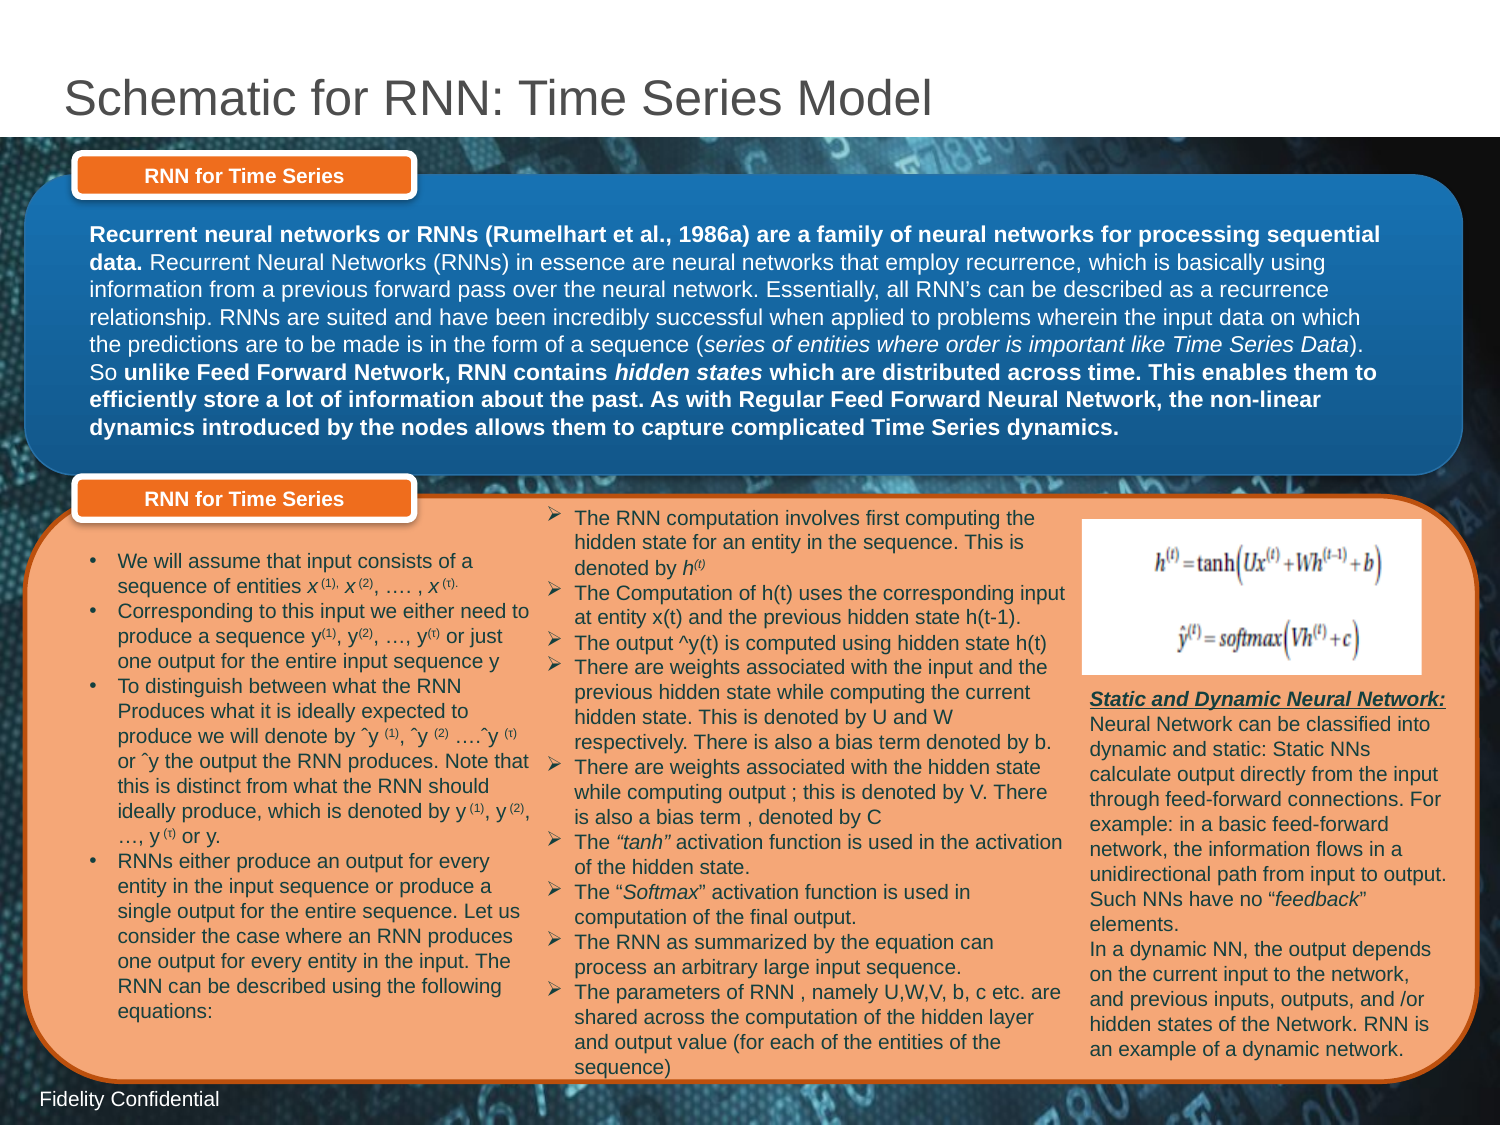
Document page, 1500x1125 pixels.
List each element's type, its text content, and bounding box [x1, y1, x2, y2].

title Schematic for RNN: Time Series Model [48, 55, 1399, 135]
picture [0, 137, 1500, 1125]
